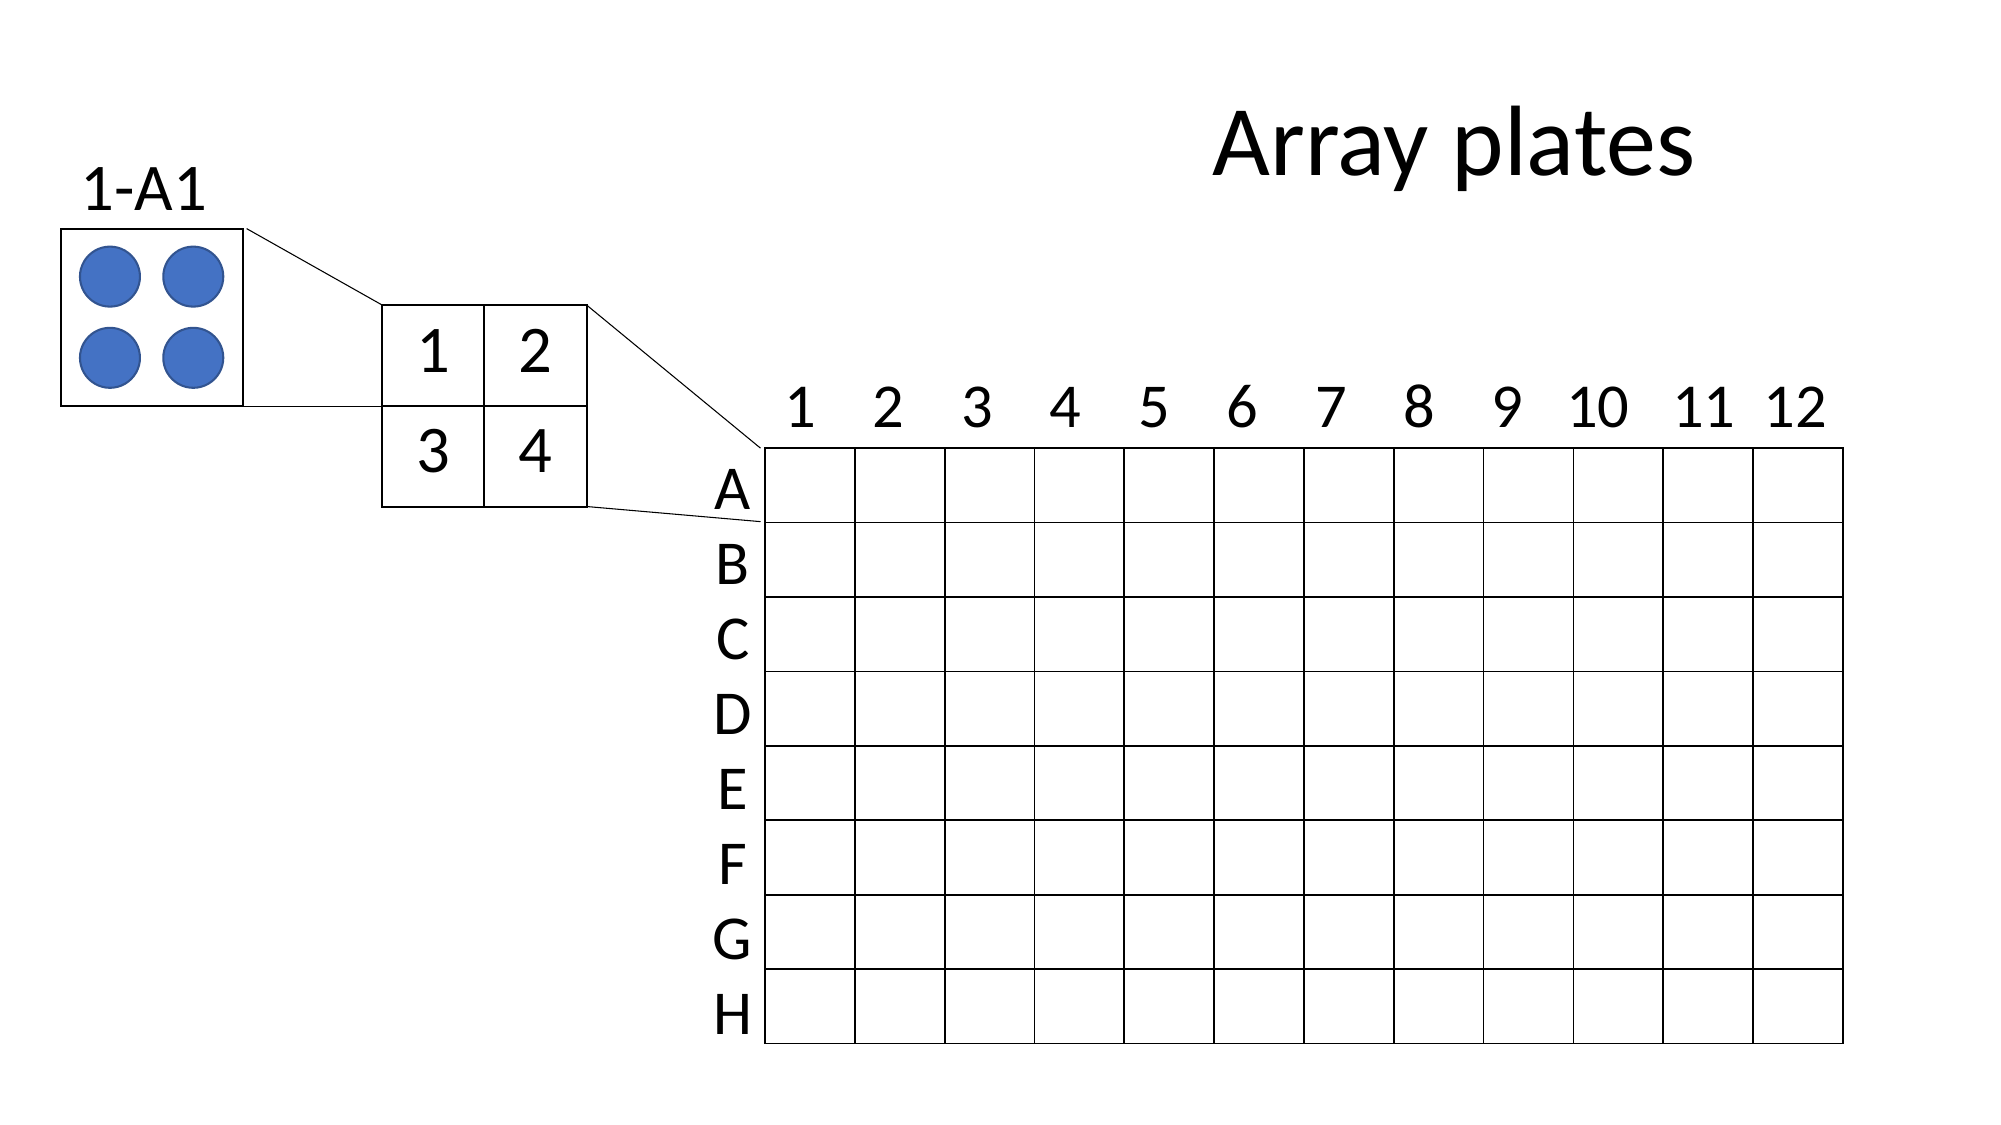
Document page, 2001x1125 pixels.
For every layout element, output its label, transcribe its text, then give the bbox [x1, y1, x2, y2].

table_cell [1305, 970, 1393, 1043]
table_header [1574, 449, 1662, 522]
table_cell [1305, 598, 1393, 671]
table_cell [1664, 896, 1752, 968]
table_cell [1574, 970, 1662, 1043]
table_cell [1305, 821, 1393, 894]
table_header [946, 449, 1034, 522]
table_cell [1664, 821, 1752, 894]
text_box [78, 326, 141, 389]
table_cell [768, 747, 854, 819]
table_cell [1664, 598, 1752, 671]
table_cell [856, 970, 944, 1043]
table_cell [1484, 747, 1573, 819]
table_header [1754, 449, 1842, 522]
table_cell [1395, 523, 1483, 596]
table_cell [1484, 598, 1573, 671]
table_cell [1484, 896, 1573, 968]
table_cell [1395, 896, 1483, 968]
table_cell [856, 747, 944, 819]
table_cell 3 [383, 407, 483, 506]
table_cell [768, 821, 854, 894]
table_cell [1125, 747, 1213, 819]
table_cell [1215, 896, 1303, 968]
table_cell [1574, 896, 1662, 968]
table_cell [946, 672, 1034, 745]
text_box A B C D E F G H [697, 439, 768, 1055]
table_cell [1035, 896, 1123, 968]
table_cell [946, 523, 1034, 596]
table_header [1305, 449, 1393, 522]
table_cell [1754, 598, 1842, 671]
table_cell [1035, 672, 1123, 745]
table_cell [1395, 598, 1483, 671]
table_cell [1664, 523, 1752, 596]
table_cell [1215, 970, 1303, 1043]
table_cell [1305, 672, 1393, 745]
table_cell [1125, 970, 1213, 1043]
table_cell [1754, 970, 1842, 1043]
table_cell [1574, 747, 1662, 819]
table_cell [1664, 747, 1752, 819]
table_cell 4 [485, 407, 586, 506]
table_cell [946, 747, 1034, 819]
table_header [1125, 449, 1213, 522]
table_cell [946, 821, 1034, 894]
table_cell [768, 970, 854, 1043]
table_cell [1754, 672, 1842, 745]
table_cell [1215, 672, 1303, 745]
table_header [1664, 449, 1752, 522]
table_cell [768, 672, 854, 745]
table_cell [1484, 523, 1573, 596]
table_header 2 [485, 306, 586, 405]
table_header [1484, 449, 1573, 522]
table_cell [856, 523, 944, 596]
table_cell [1574, 598, 1662, 671]
table_header [768, 449, 854, 522]
table_cell [1395, 821, 1483, 894]
table_cell [1664, 672, 1752, 745]
table_cell [1035, 598, 1123, 671]
table_cell [1754, 747, 1842, 819]
table_cell [946, 896, 1034, 968]
table_cell [1395, 747, 1483, 819]
table_header [1035, 449, 1123, 522]
table_cell [1574, 672, 1662, 745]
table_cell [1754, 821, 1842, 894]
table_cell [1664, 970, 1752, 1043]
table_cell [1035, 747, 1123, 819]
text_box [162, 245, 225, 308]
table_header [856, 449, 944, 522]
table_cell [1484, 821, 1573, 894]
table_cell [1754, 896, 1842, 968]
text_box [246, 228, 382, 305]
table_cell [1125, 672, 1213, 745]
table_header [1215, 449, 1303, 522]
table_cell [768, 598, 854, 671]
table_cell [1125, 821, 1213, 894]
table_cell [1484, 970, 1573, 1043]
table_cell [768, 523, 854, 596]
table_cell [856, 821, 944, 894]
table_cell [1574, 821, 1662, 894]
table_cell [1305, 523, 1393, 596]
text_box [78, 245, 141, 308]
text_box Array plates [1197, 68, 1711, 203]
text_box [586, 305, 761, 449]
table_cell [946, 598, 1034, 671]
table_cell [1395, 970, 1483, 1043]
text_box 1 2 3 4 5 6 7 8 9 10 11 12 [769, 357, 1846, 447]
table_cell [768, 896, 854, 968]
table_cell [1754, 523, 1842, 596]
text_box [162, 326, 225, 389]
table_header 1 [383, 306, 483, 405]
table_cell [1035, 821, 1123, 894]
table_cell [1305, 747, 1393, 819]
table_cell [1035, 523, 1123, 596]
table_cell [1484, 672, 1573, 745]
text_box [588, 506, 761, 522]
table_cell [1215, 747, 1303, 819]
text_box 1-A1 [66, 136, 223, 232]
table_cell [1125, 523, 1213, 596]
table_header [1395, 449, 1483, 522]
table_cell [1305, 896, 1393, 968]
table_cell [1215, 598, 1303, 671]
table_cell [1125, 896, 1213, 968]
table_cell [1125, 598, 1213, 671]
table_cell [856, 672, 944, 745]
table_cell [856, 896, 944, 968]
table_cell [1215, 523, 1303, 596]
table_cell [1035, 970, 1123, 1043]
table_cell [856, 598, 944, 671]
table_cell [1215, 821, 1303, 894]
table_cell [1574, 523, 1662, 596]
table_cell [1395, 672, 1483, 745]
table_cell [946, 970, 1034, 1043]
text_box [60, 228, 244, 407]
